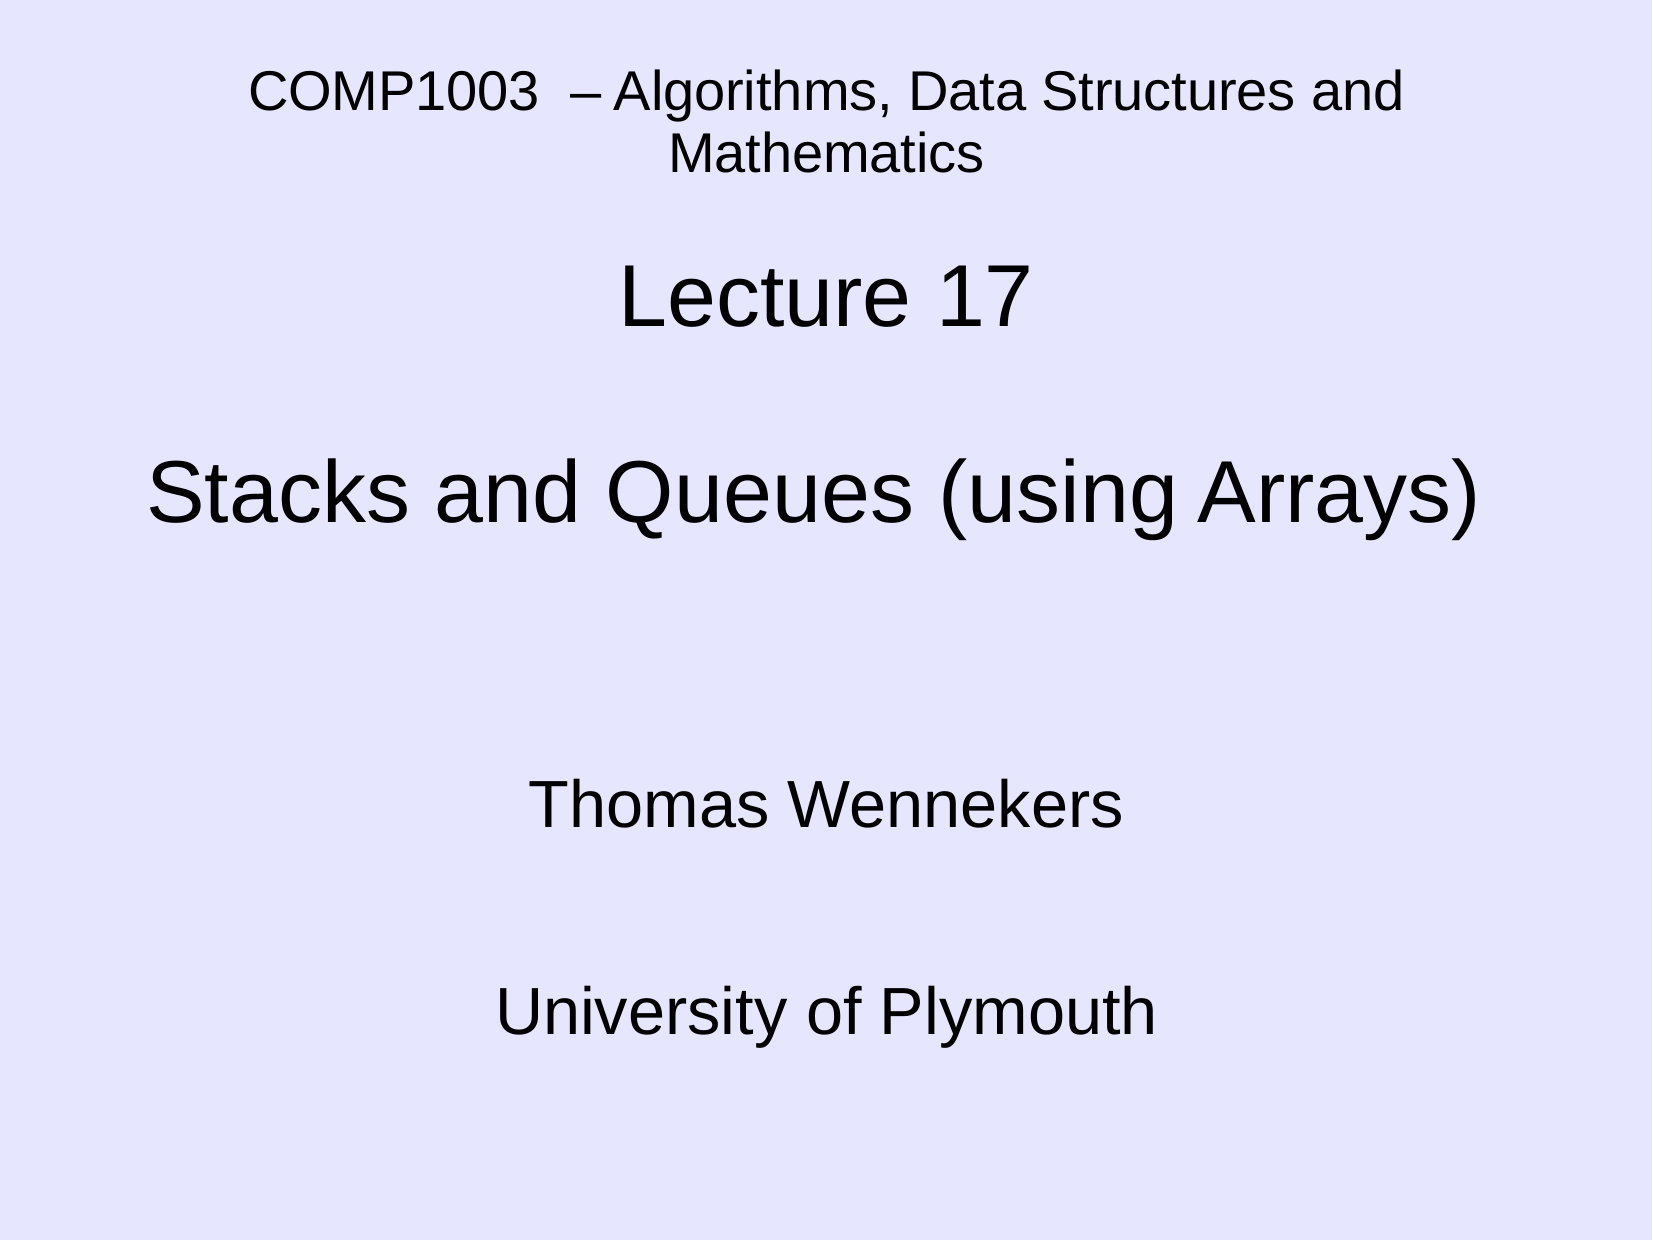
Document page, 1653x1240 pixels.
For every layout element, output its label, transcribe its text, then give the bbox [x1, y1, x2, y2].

list Thomas Wennekers University of Plymouth [82, 767, 1571, 1109]
title COMP1003 – Algorithms, Data Structures and Mathematics Lecture 17 Stacks and Queues (using Arrays) [82, 58, 1571, 651]
